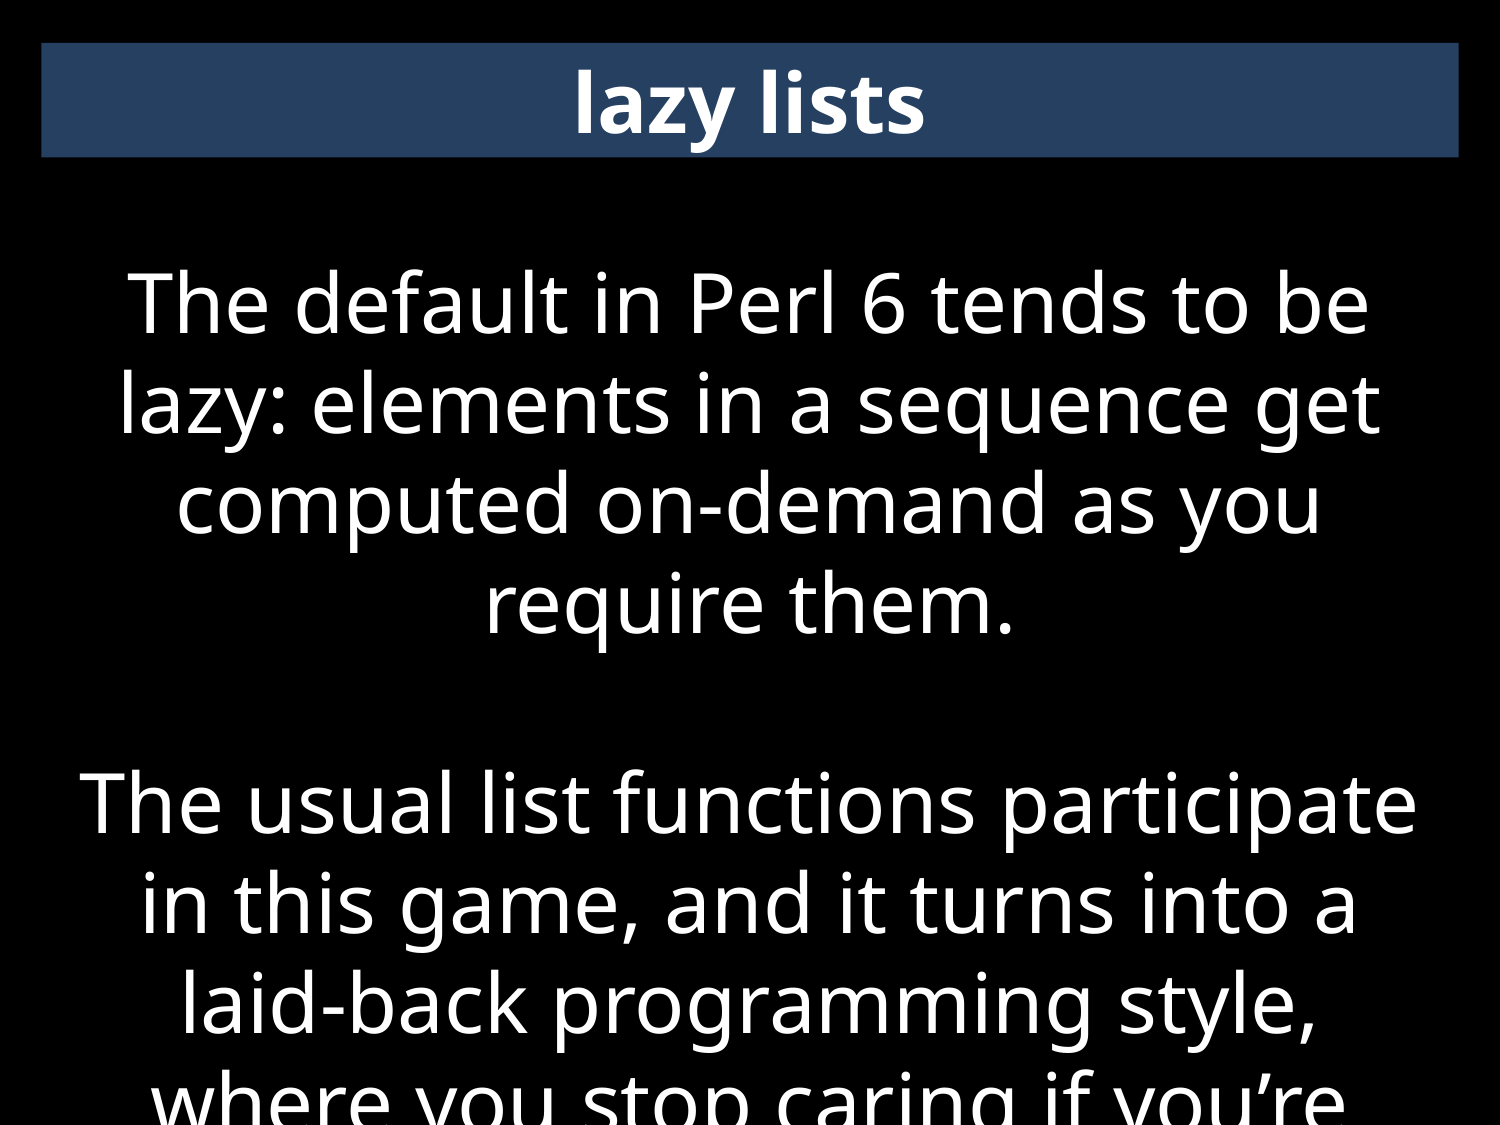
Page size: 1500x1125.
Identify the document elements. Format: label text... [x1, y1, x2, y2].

text_box The default in Perl 6 tends to be lazy: elements in a sequence get computed on-demand as you require them. The usual list functions participate in this game, and it turns into a laid-back programming style, where you stop caring if you’re generating “too much”. [41, 42, 1459, 1125]
